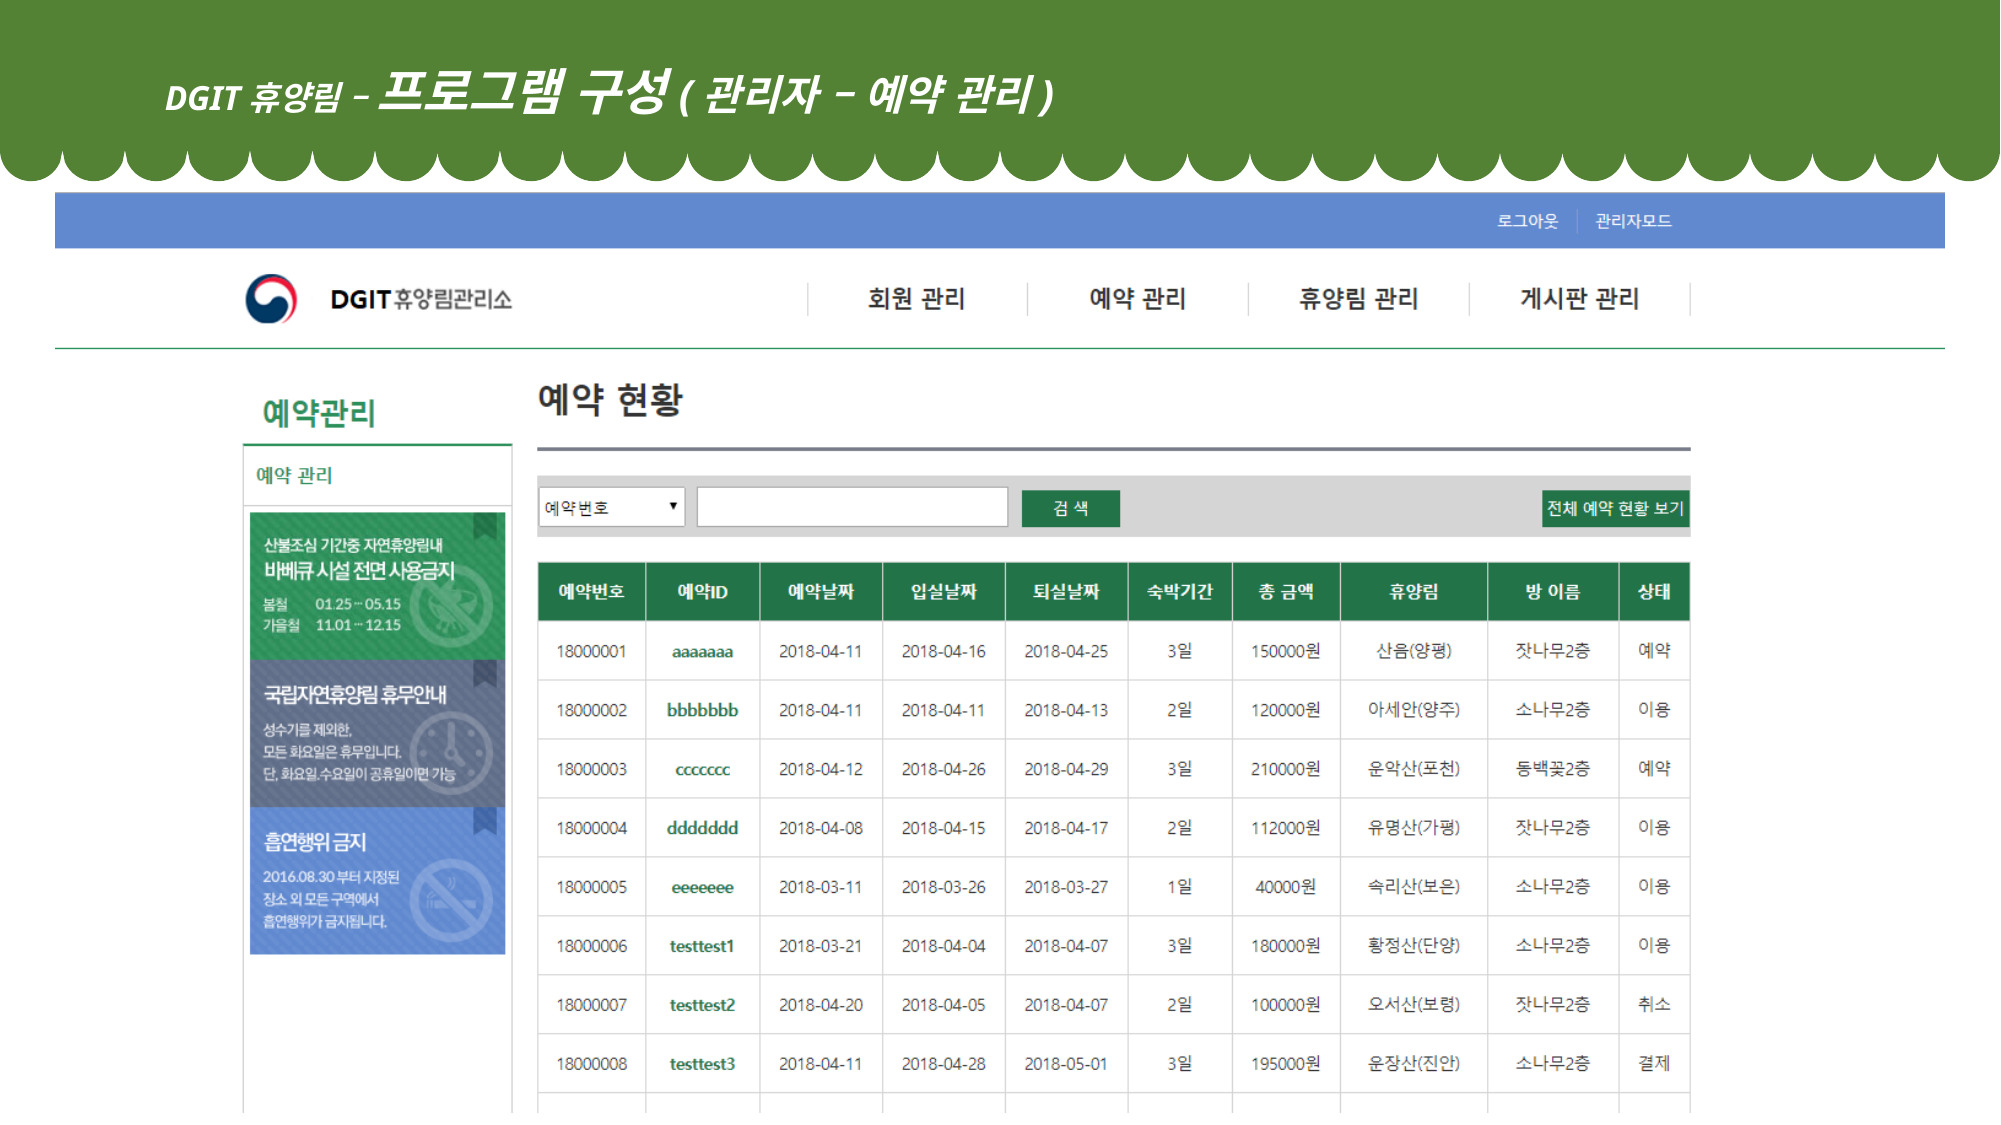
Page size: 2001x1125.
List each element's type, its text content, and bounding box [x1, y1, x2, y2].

text_box [0, 151, 2000, 183]
picture [55, 192, 1945, 1113]
text_box DGIT휴양림 – 프로그램 구성(관리자 – 예약 관리) [0, 0, 2000, 151]
